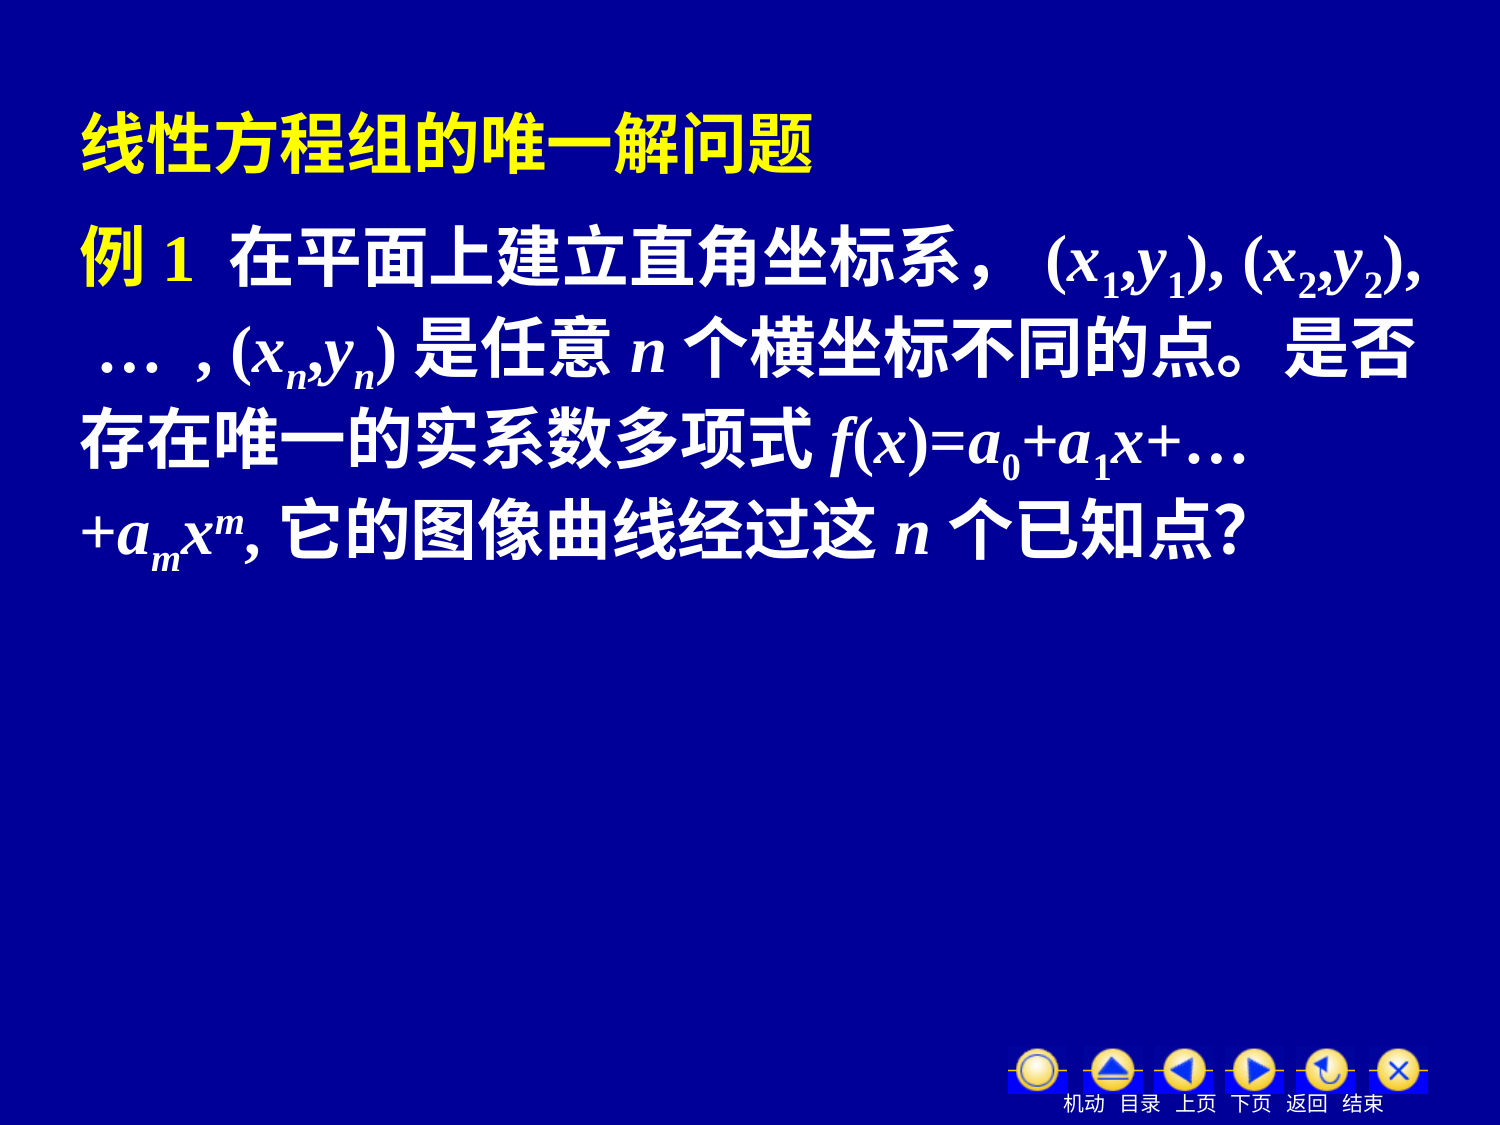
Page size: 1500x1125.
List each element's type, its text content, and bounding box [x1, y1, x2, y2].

picture [1296, 1046, 1355, 1094]
picture [1225, 1046, 1284, 1094]
picture [1369, 1046, 1428, 1094]
text_box 线性方程组的唯一解问题 例1 在平面上建立直角坐标系，(x1,y1), (x2,y2), … , (xn,yn)是任意n个横坐标不同的点。是否存在唯一的实系数多项式f(x)=a0+a1x+…+amxm,它的图像曲线经过这n个已知点？ [65, 94, 1443, 587]
picture [1008, 1046, 1067, 1094]
picture [1083, 1046, 1143, 1094]
picture [1154, 1046, 1213, 1094]
